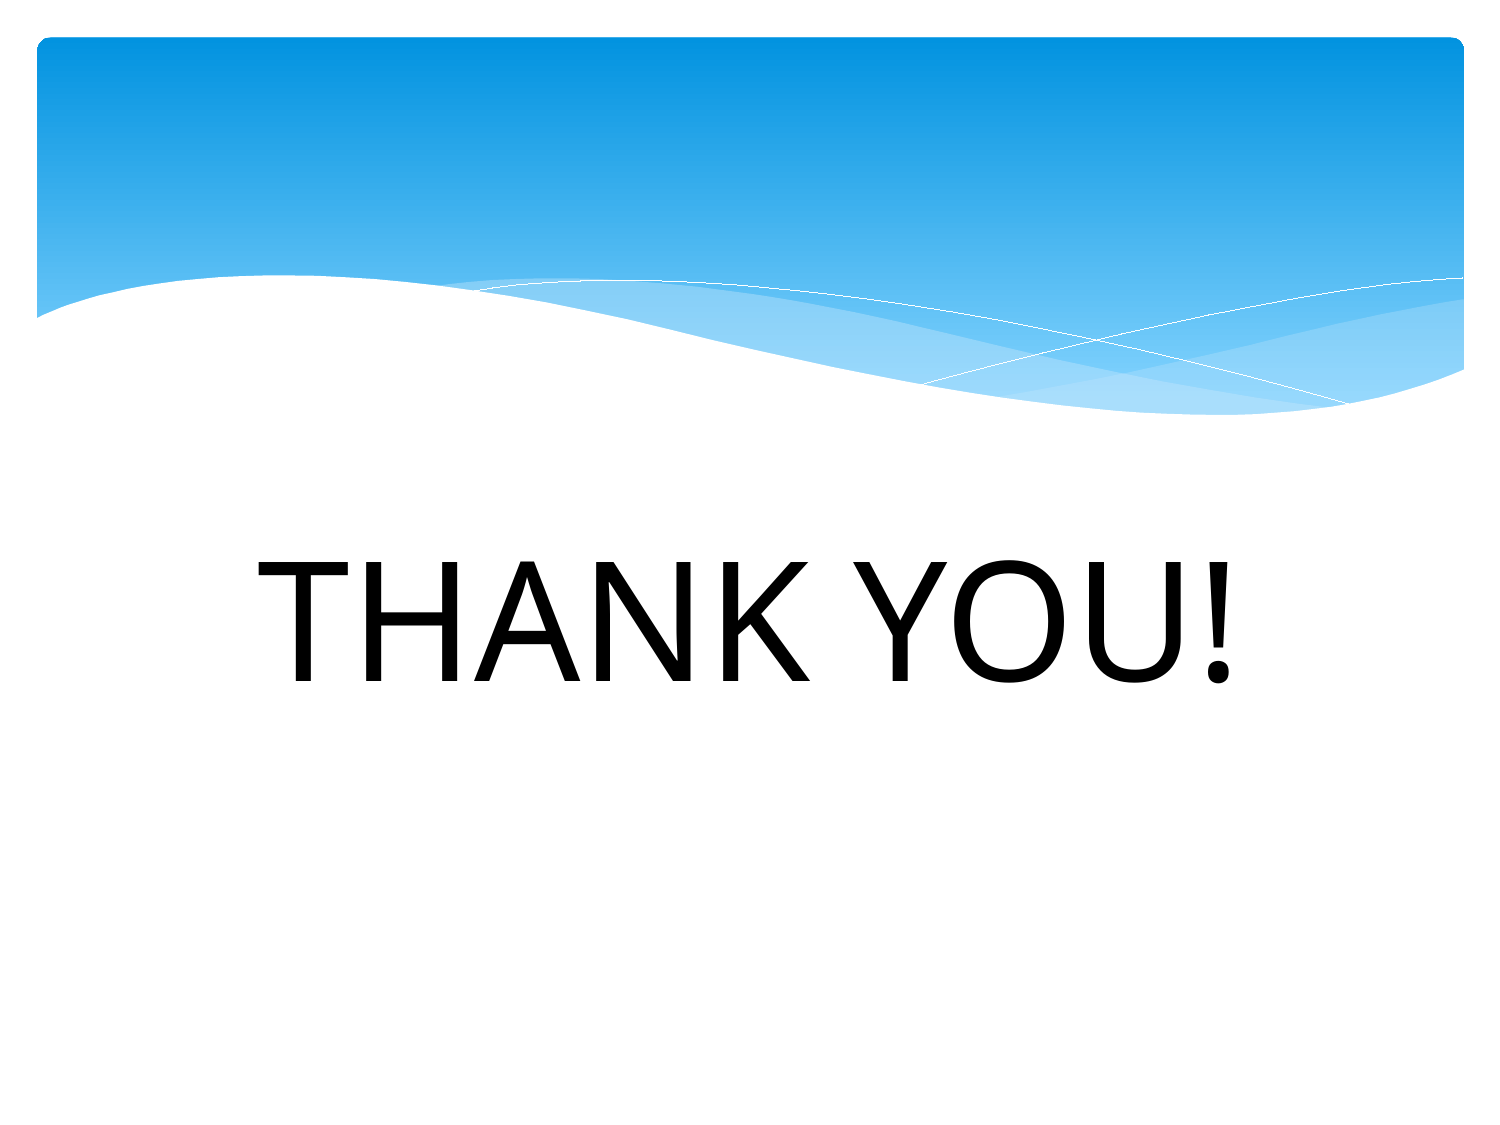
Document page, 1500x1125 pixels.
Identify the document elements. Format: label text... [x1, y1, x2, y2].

title THANK YOU! [75, 512, 1425, 718]
